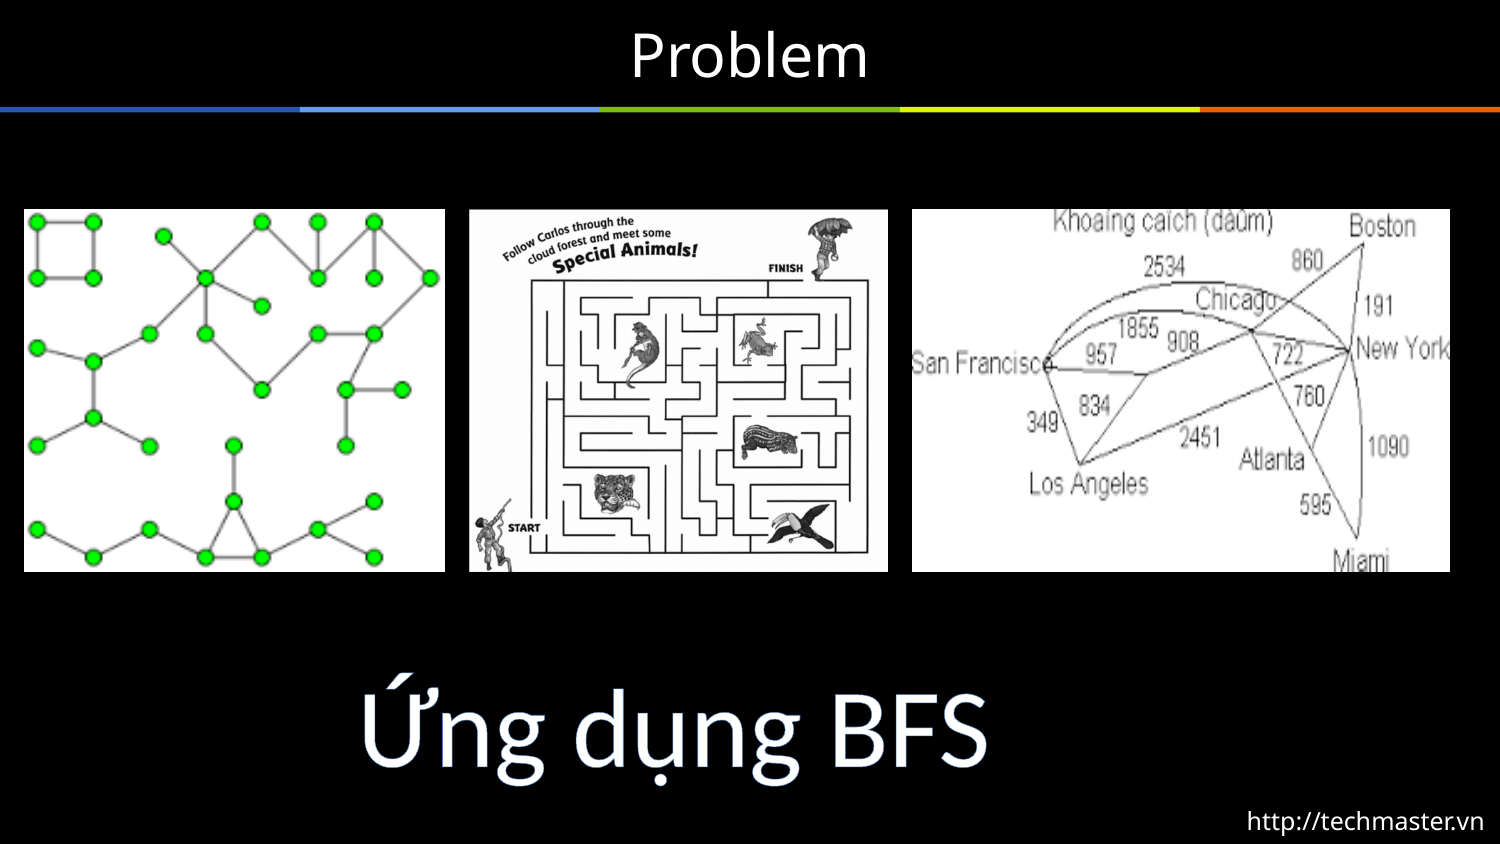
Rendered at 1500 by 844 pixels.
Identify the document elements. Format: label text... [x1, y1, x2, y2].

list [24, 209, 445, 572]
text_box Ứng dụng BFS [342, 646, 1006, 797]
picture [912, 209, 1451, 572]
title Problem [37, 9, 1463, 98]
picture [470, 181, 888, 600]
